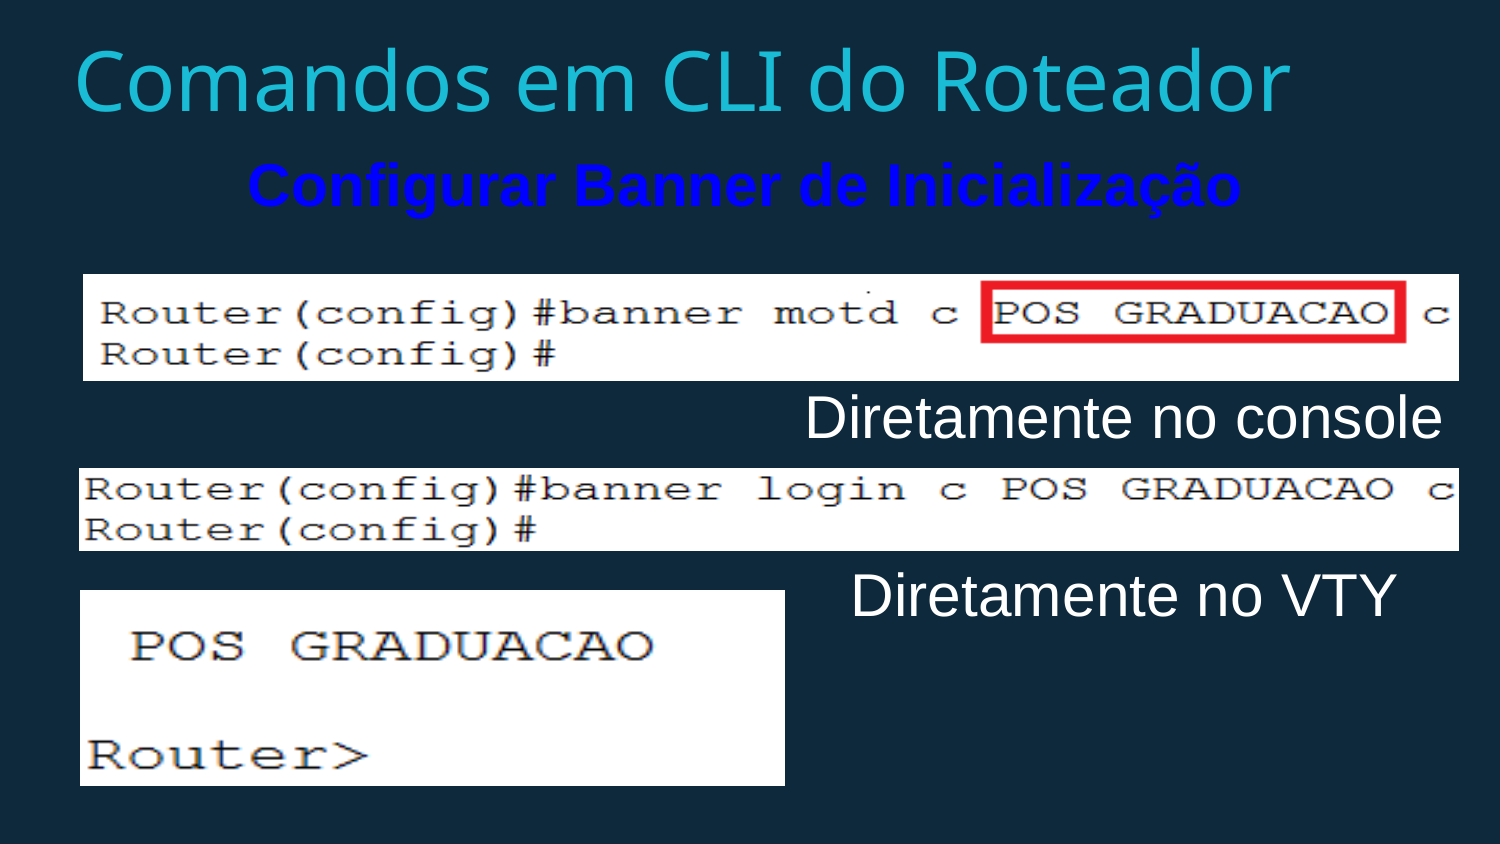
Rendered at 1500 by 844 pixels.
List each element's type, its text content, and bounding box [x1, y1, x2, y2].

text_box Configurar Banner de Inicialização [233, 144, 1259, 227]
title Comandos em CLI do Roteador [58, 37, 1461, 144]
text_box Diretamente no VTY [835, 559, 1415, 636]
picture [79, 589, 785, 786]
text_box Diretamente no console [790, 386, 1461, 459]
picture [82, 274, 1459, 382]
picture [79, 468, 1459, 552]
